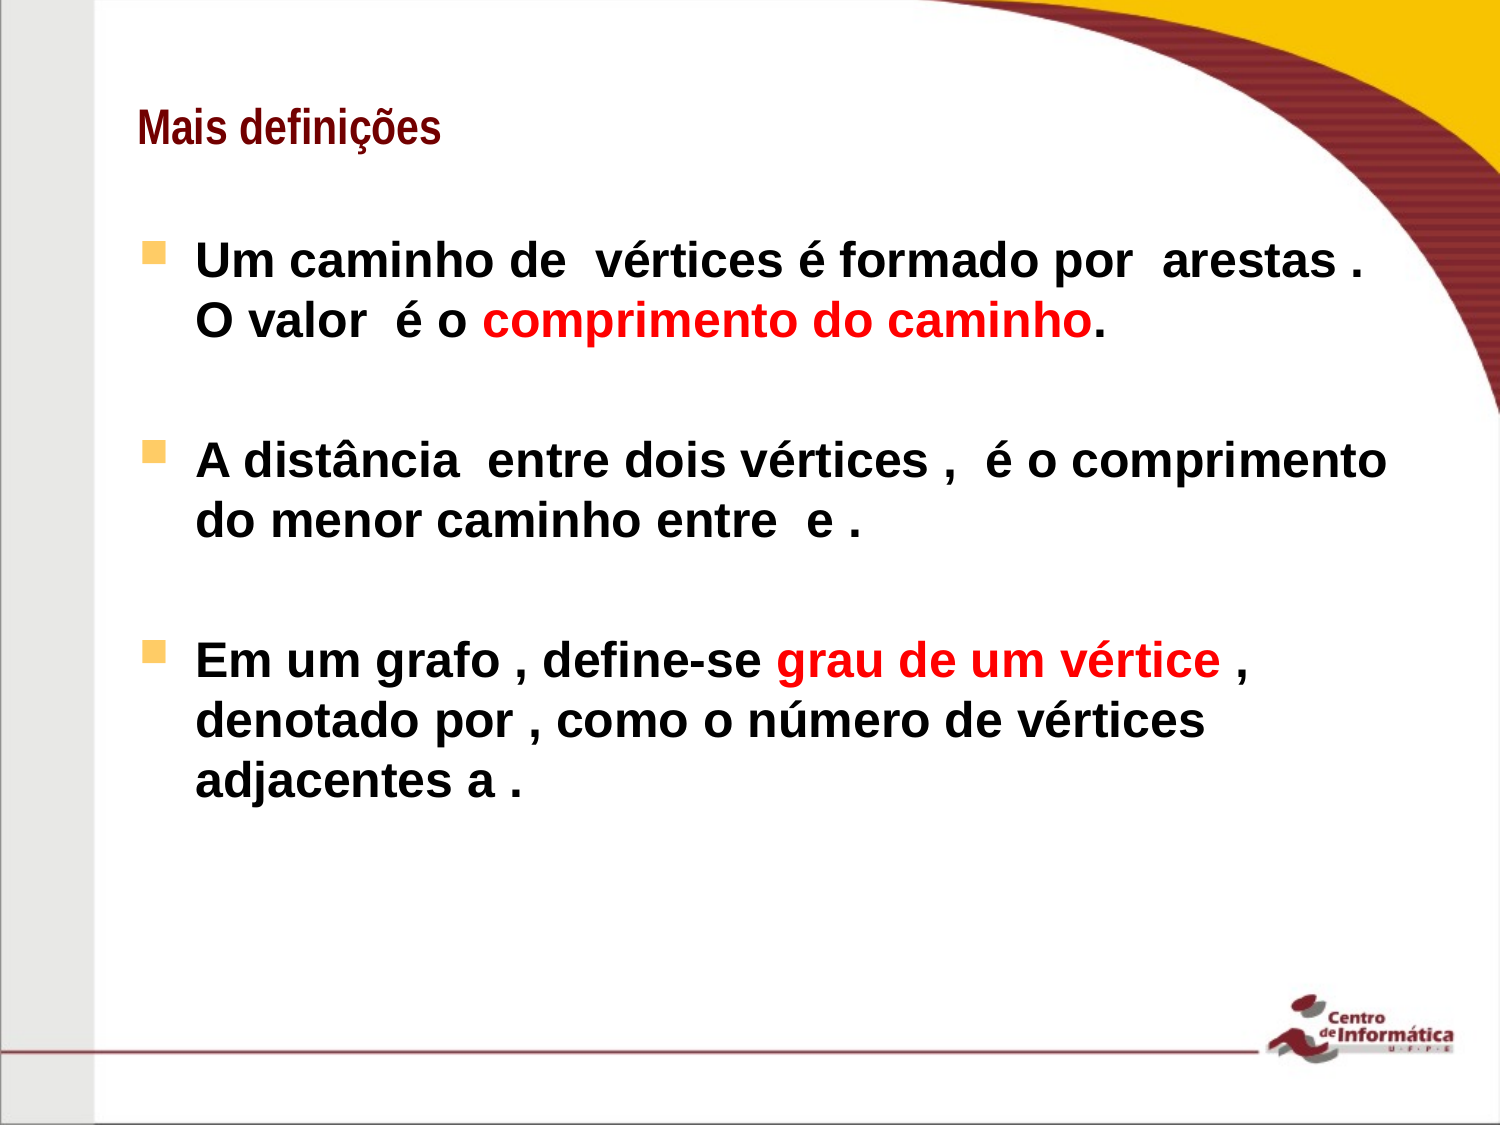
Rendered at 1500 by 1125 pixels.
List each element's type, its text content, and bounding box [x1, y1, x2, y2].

title Mais definições [122, 31, 1317, 219]
picture [0, 0, 1500, 1125]
